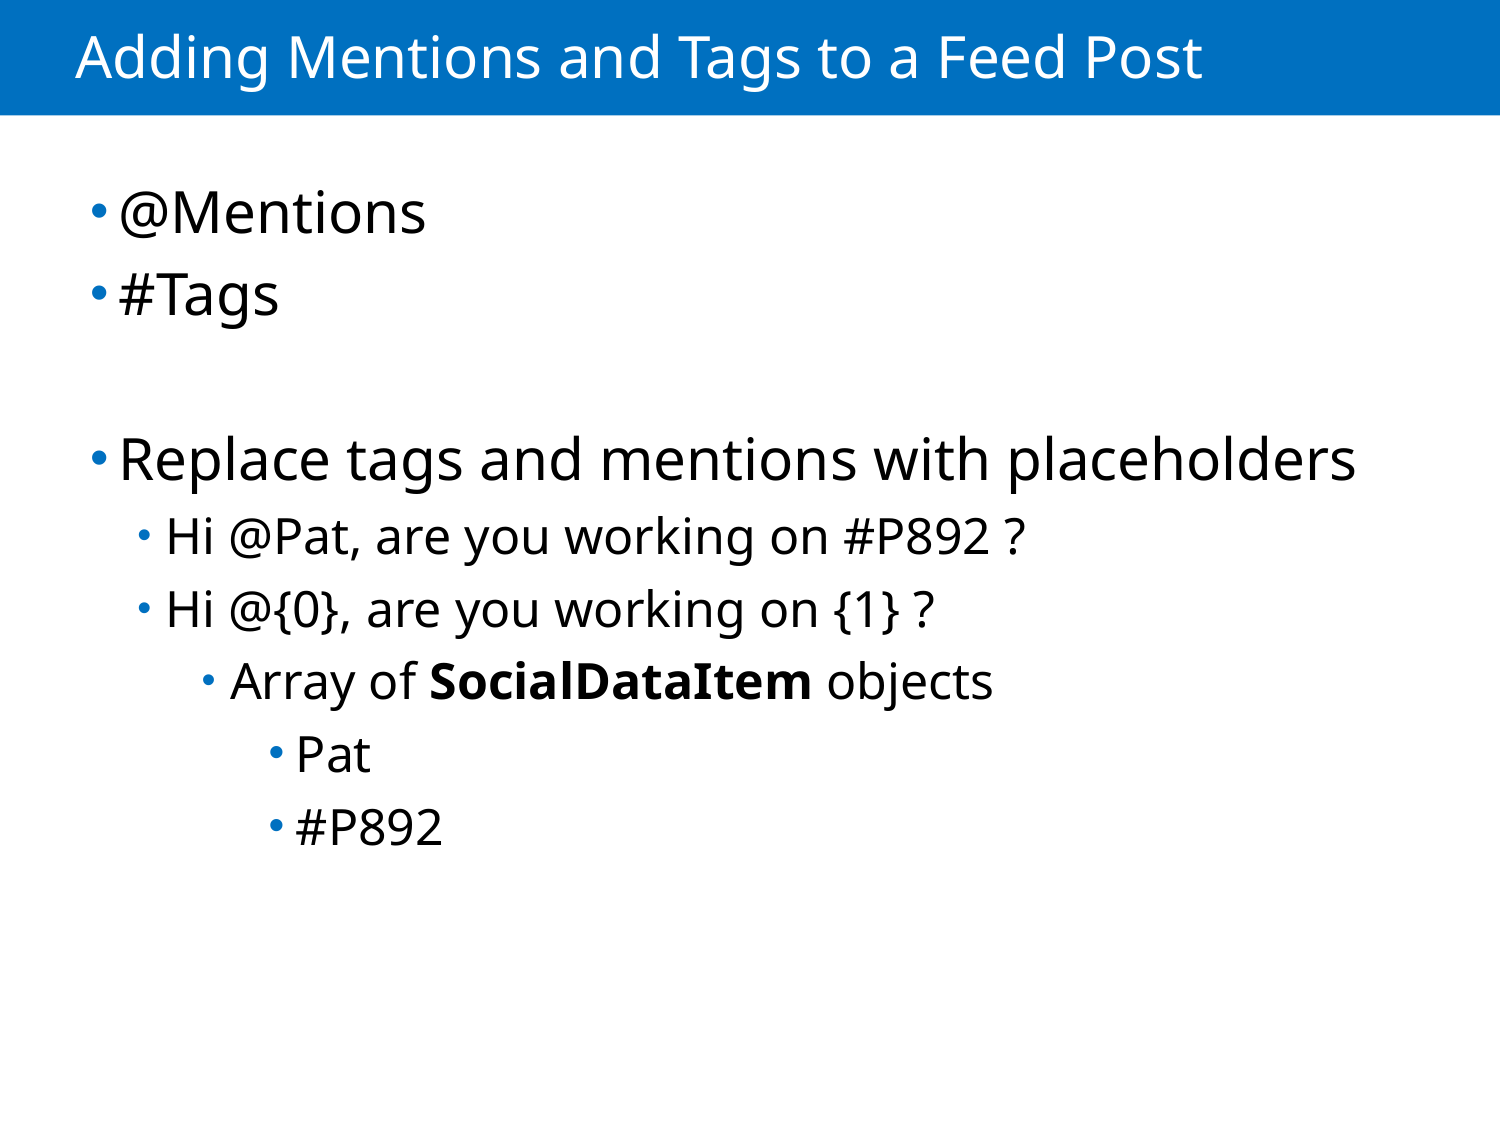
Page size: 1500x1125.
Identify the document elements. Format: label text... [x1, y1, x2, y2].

title Adding Mentions and Tags to a Feed Post [75, 0, 1351, 122]
text_box @Mentions #Tags Replace tags and mentions with placeholders Hi @Pat, are you working on #P892 ? Hi @{0}, are you working on {1} ? Array of SocialDataItem objects Pat #P892 [75, 167, 1408, 1012]
